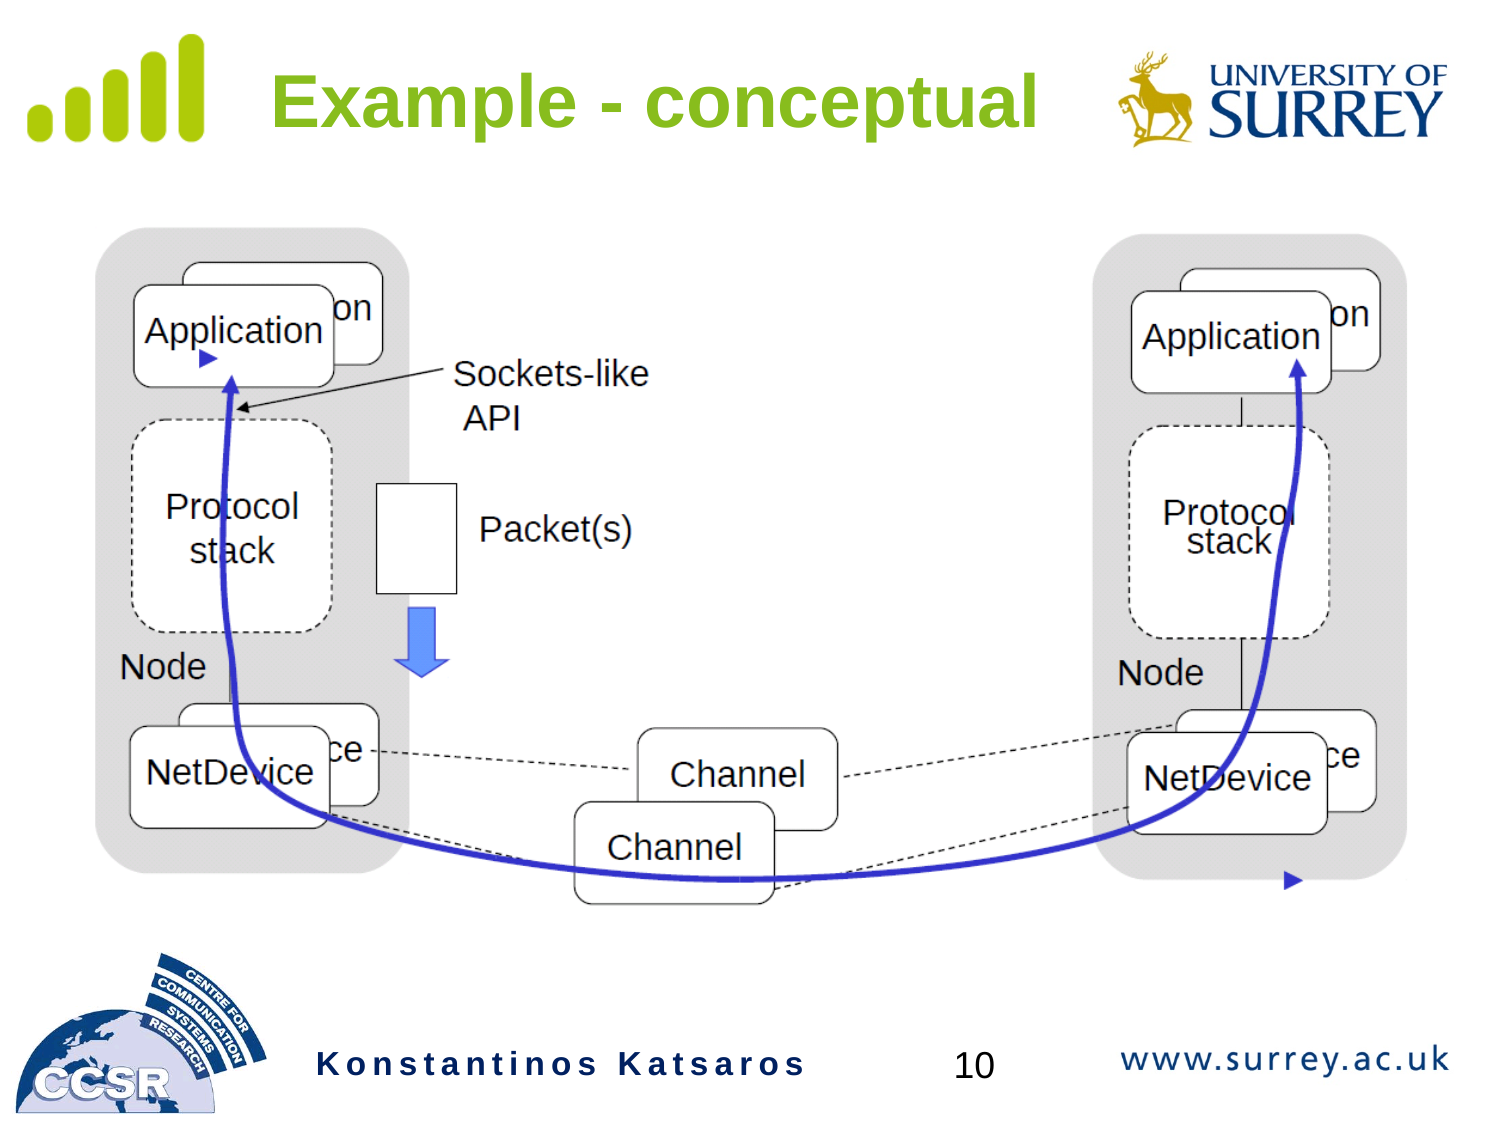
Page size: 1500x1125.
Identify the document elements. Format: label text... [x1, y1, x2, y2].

picture [1034, 999, 1500, 1125]
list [74, 202, 1426, 933]
picture [14, 10, 219, 173]
picture [1057, 0, 1500, 201]
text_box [0, 951, 1034, 1125]
title Example - conceptual [224, 45, 1105, 161]
